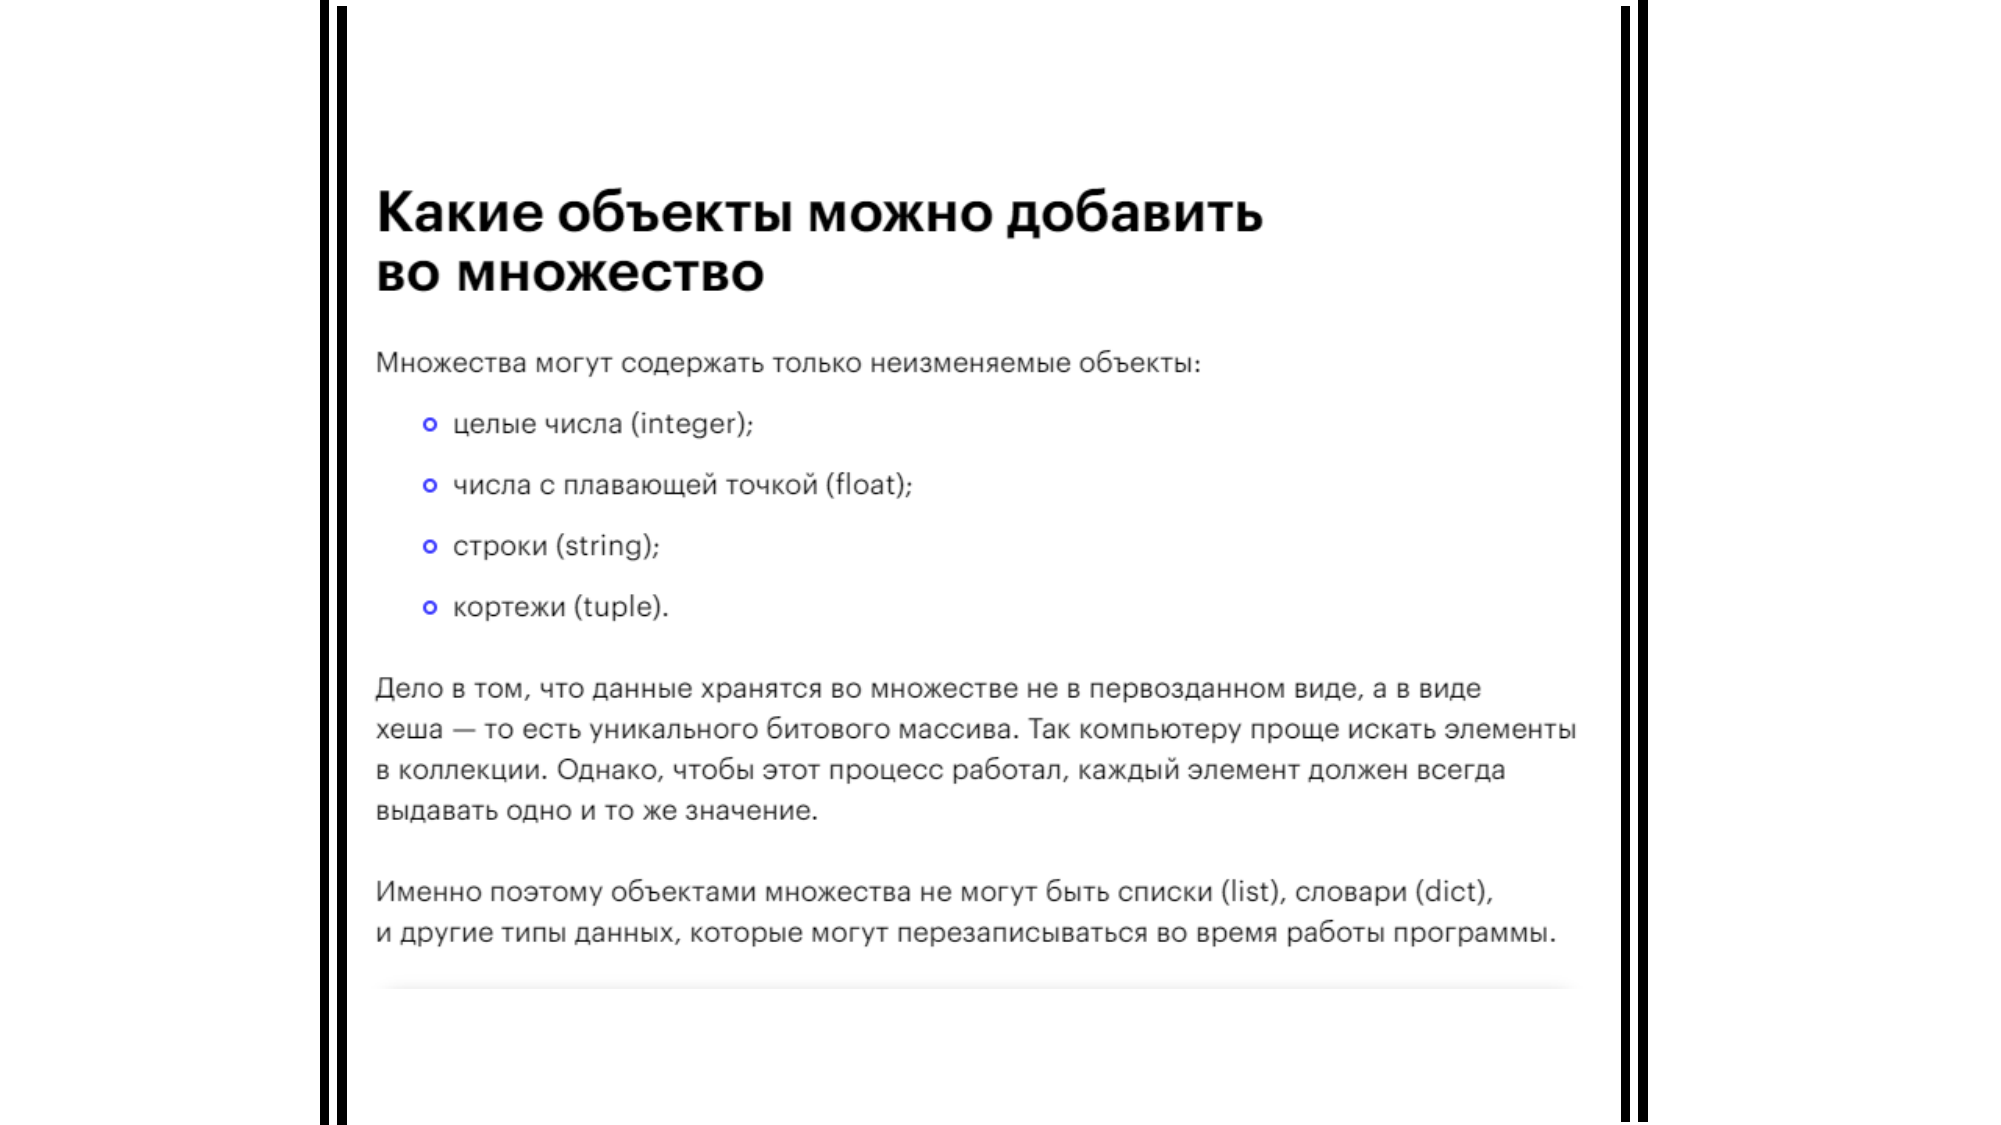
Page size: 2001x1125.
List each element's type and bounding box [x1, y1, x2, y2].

text_box [320, 0, 329, 1125]
text_box [337, 6, 347, 1125]
text_box [1621, 989, 1630, 1122]
text_box [1621, 6, 1630, 136]
text_box [1638, 0, 1648, 1122]
picture [352, 136, 1647, 989]
